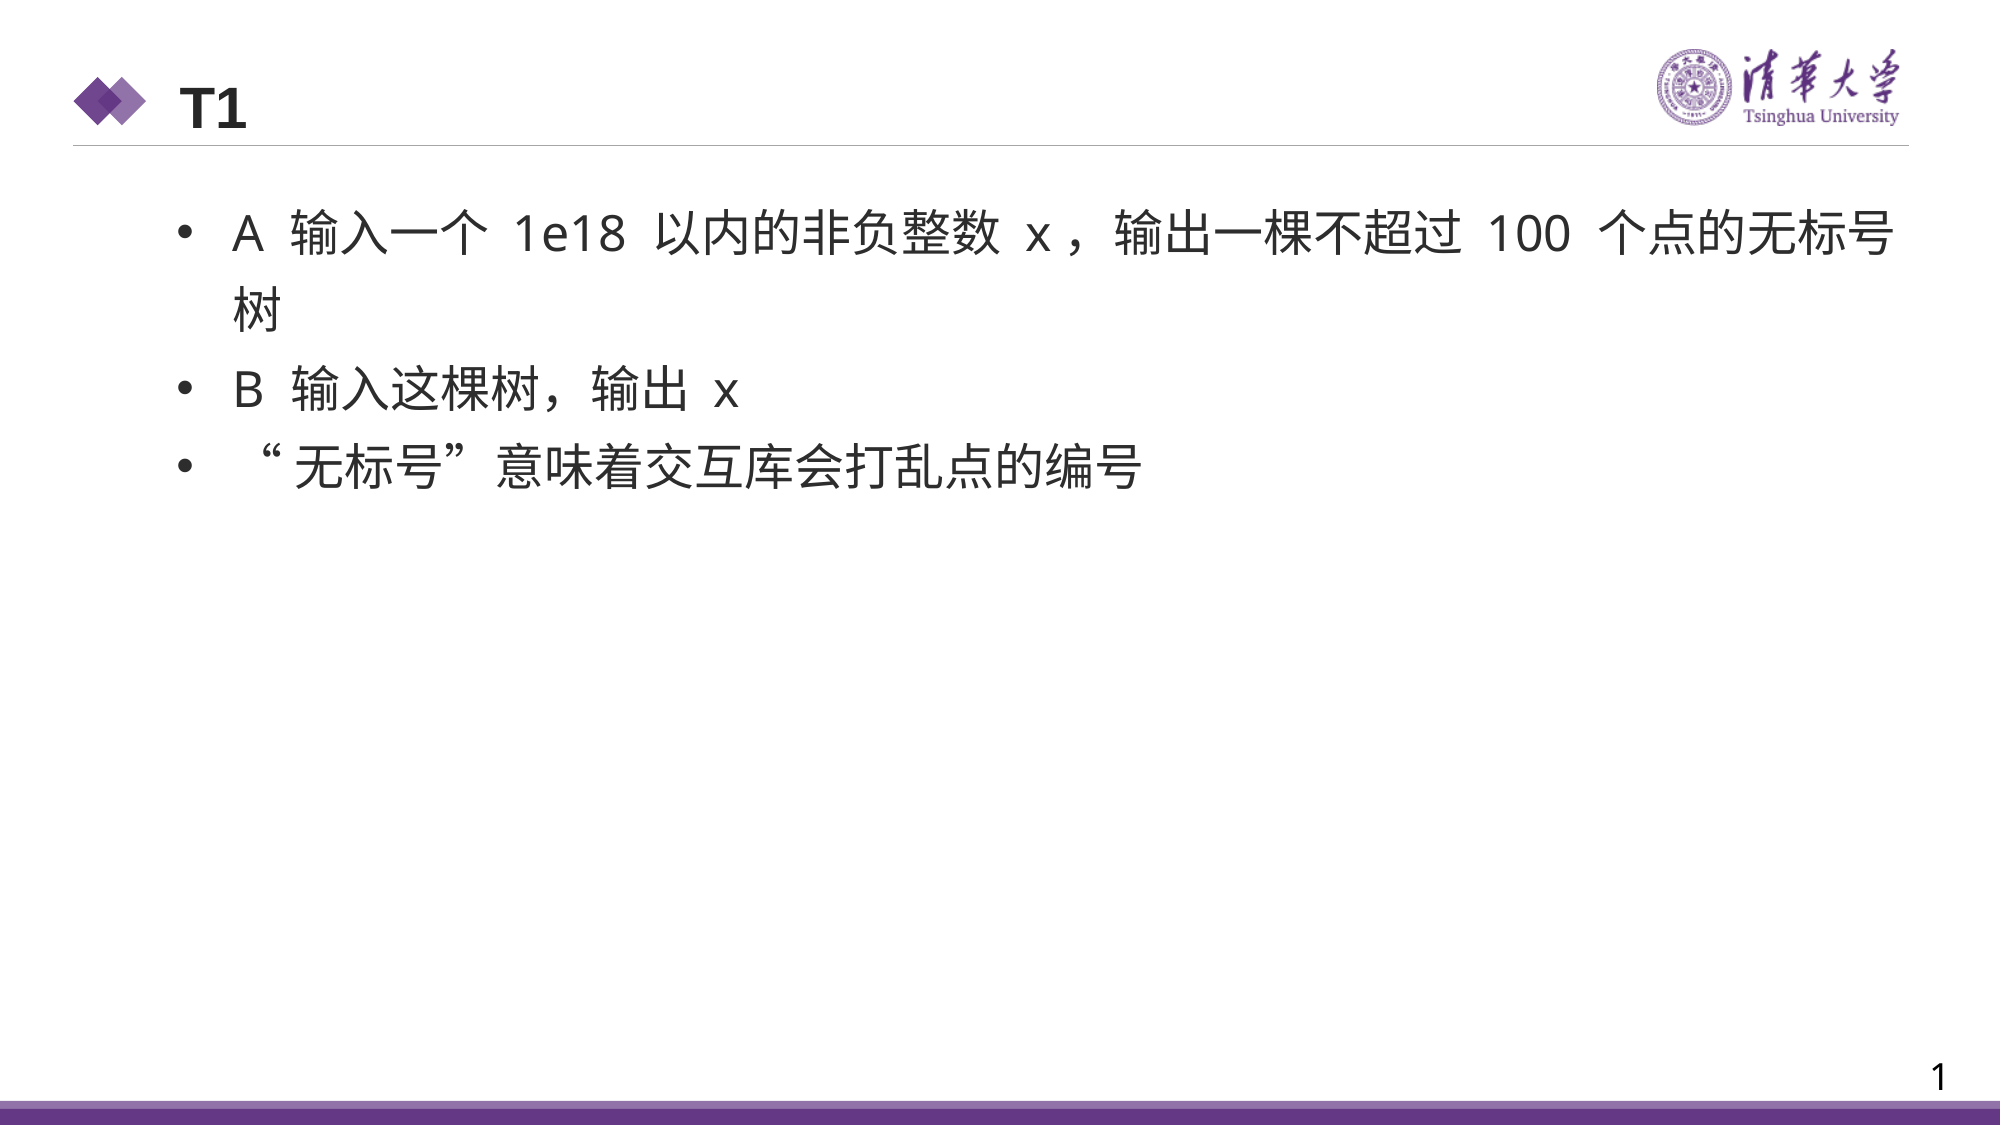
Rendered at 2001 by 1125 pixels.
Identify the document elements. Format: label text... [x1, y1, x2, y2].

text_box A 输入一个 1e18 以内的非负整数 x，输出一棵不超过 100 个点的无标号树 B 输入这棵树，输出 x “无标号”意味着交互库会打乱点的编号 [163, 176, 1938, 502]
text_box 1 [1914, 1045, 1966, 1106]
picture [1657, 49, 1903, 126]
text_box T1 [164, 63, 263, 148]
